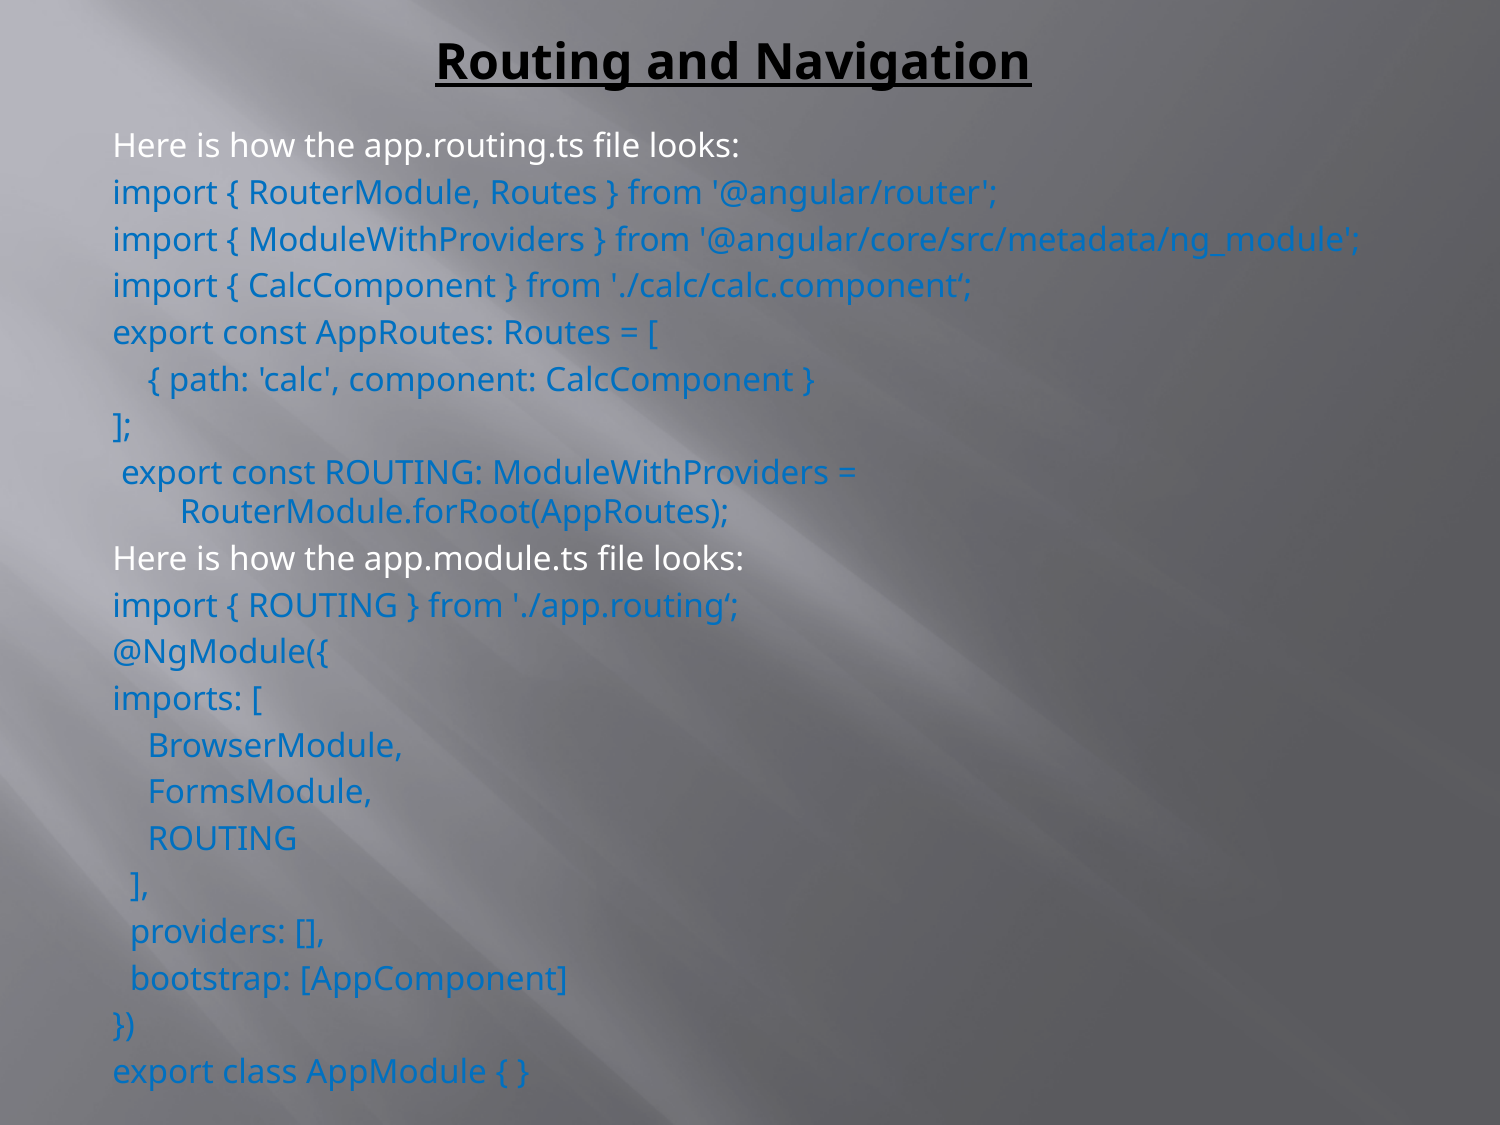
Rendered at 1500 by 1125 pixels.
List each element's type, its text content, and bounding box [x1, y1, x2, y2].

list Here is how the app.routing.ts file looks: import { RouterModule, Routes } from '@angular/router'; import { ModuleWithProviders } from '@angular/core/src/metadata/ng_module'; import { CalcComponent } from './calc/calc.component‘; export const AppRoutes: Routes = [ { path: 'calc', component: CalcComponent } ]; export const ROUTING: ModuleWithProviders = RouterModule.forRoot(AppRoutes); Here is how the app.module.ts file looks: import { ROUTING } from './app.routing‘; @NgModule({ imports: [ BrowserModule, FormsModule, ROUTING ], providers: [], bootstrap: [AppComponent] }) export class AppModule { } [74, 116, 1426, 1125]
title Routing and Navigation [58, 0, 1409, 119]
